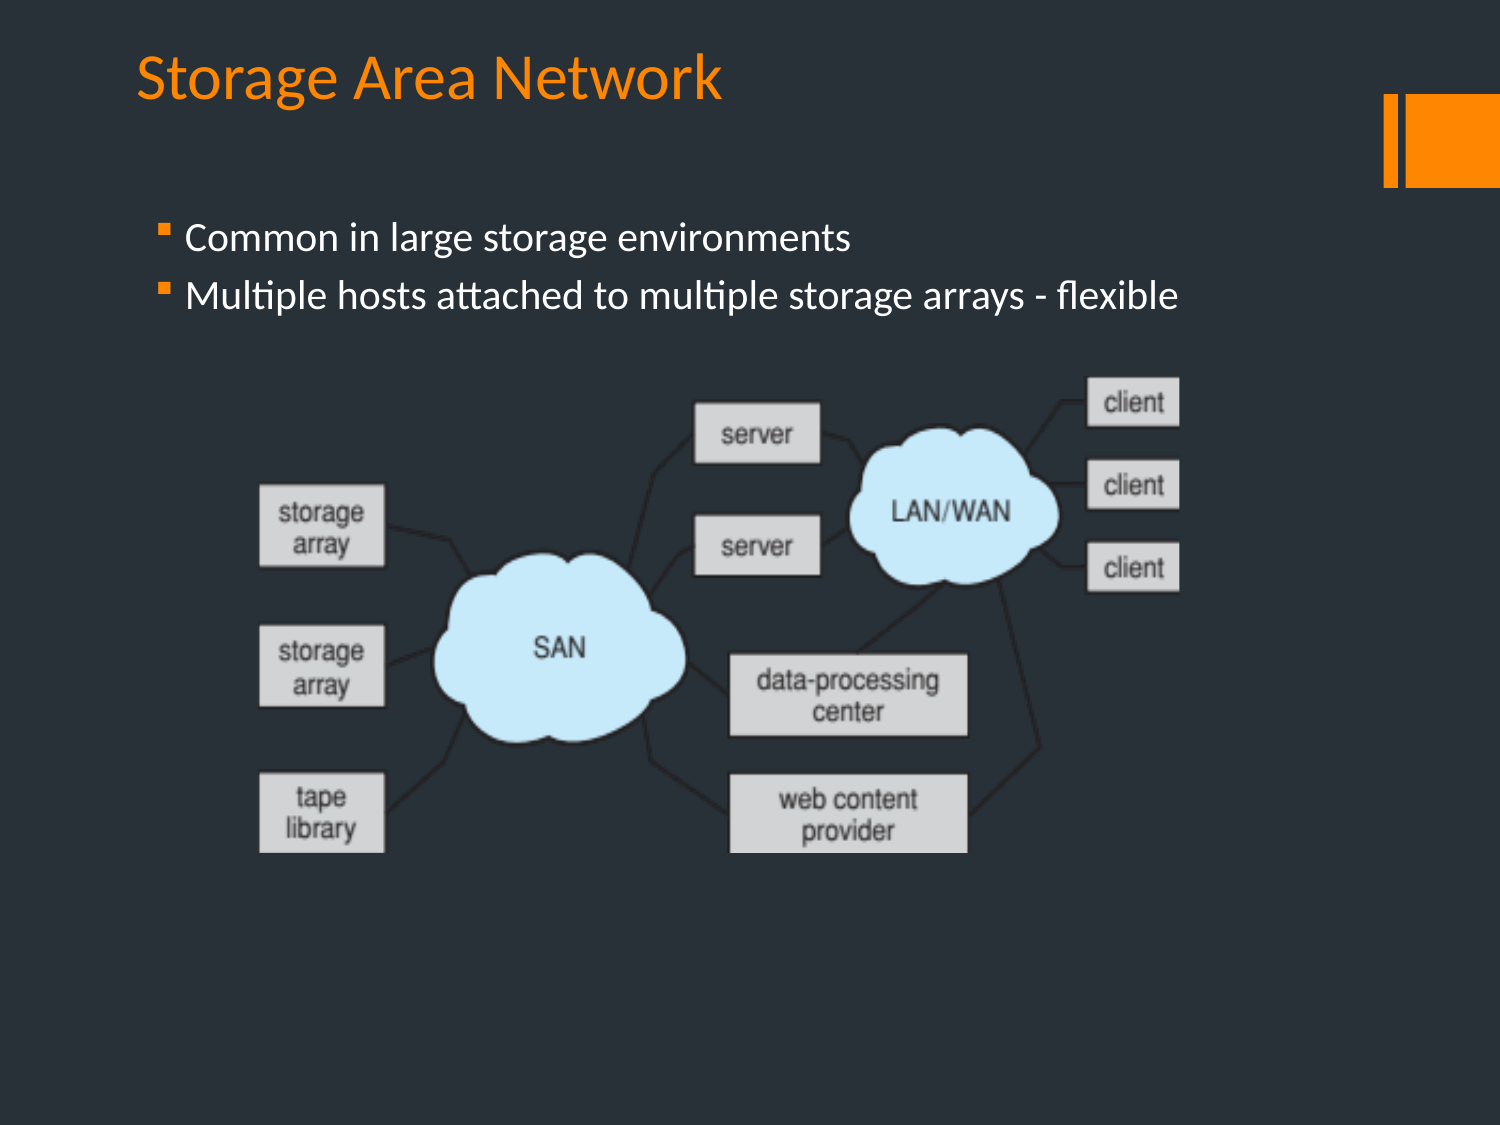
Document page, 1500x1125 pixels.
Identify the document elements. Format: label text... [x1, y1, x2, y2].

title Storage Area Network [121, 25, 1425, 121]
list Common in large storage environments Multiple hosts attached to multiple storage arrays - flexible [132, 202, 1401, 946]
picture [257, 375, 1180, 854]
